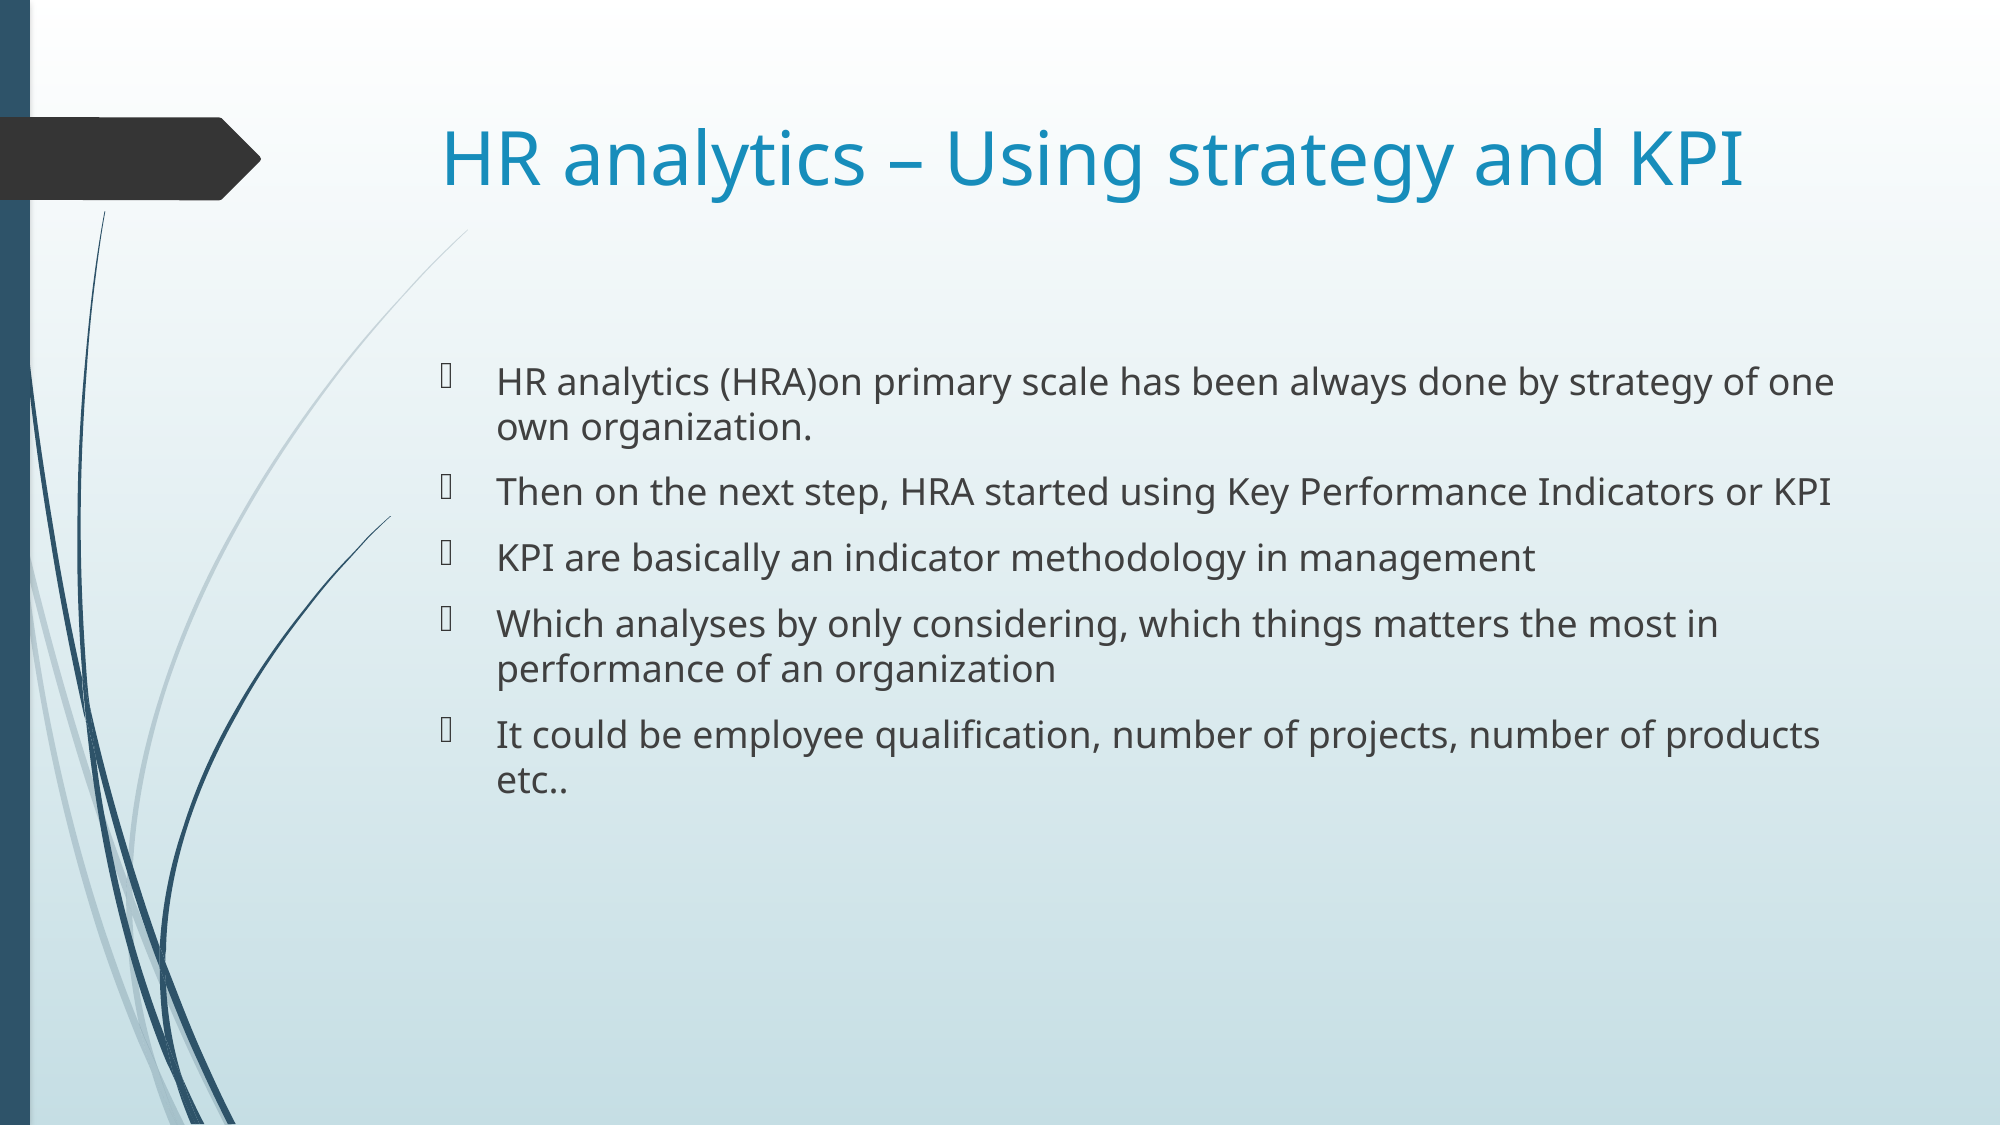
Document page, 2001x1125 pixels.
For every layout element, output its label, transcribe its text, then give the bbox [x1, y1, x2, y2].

list HR analytics (HRA)on primary scale has been always done by strategy of one own organization. Then on the next step, HRA started using Key Performance Indicators or KPI KPI are basically an indicator methodology in management Which analyses by only considering, which things matters the most in performance of an organization It could be employee qualification, number of projects, number of products etc.. [424, 350, 1888, 970]
title HR analytics – Using strategy and KPI [425, 102, 1888, 313]
